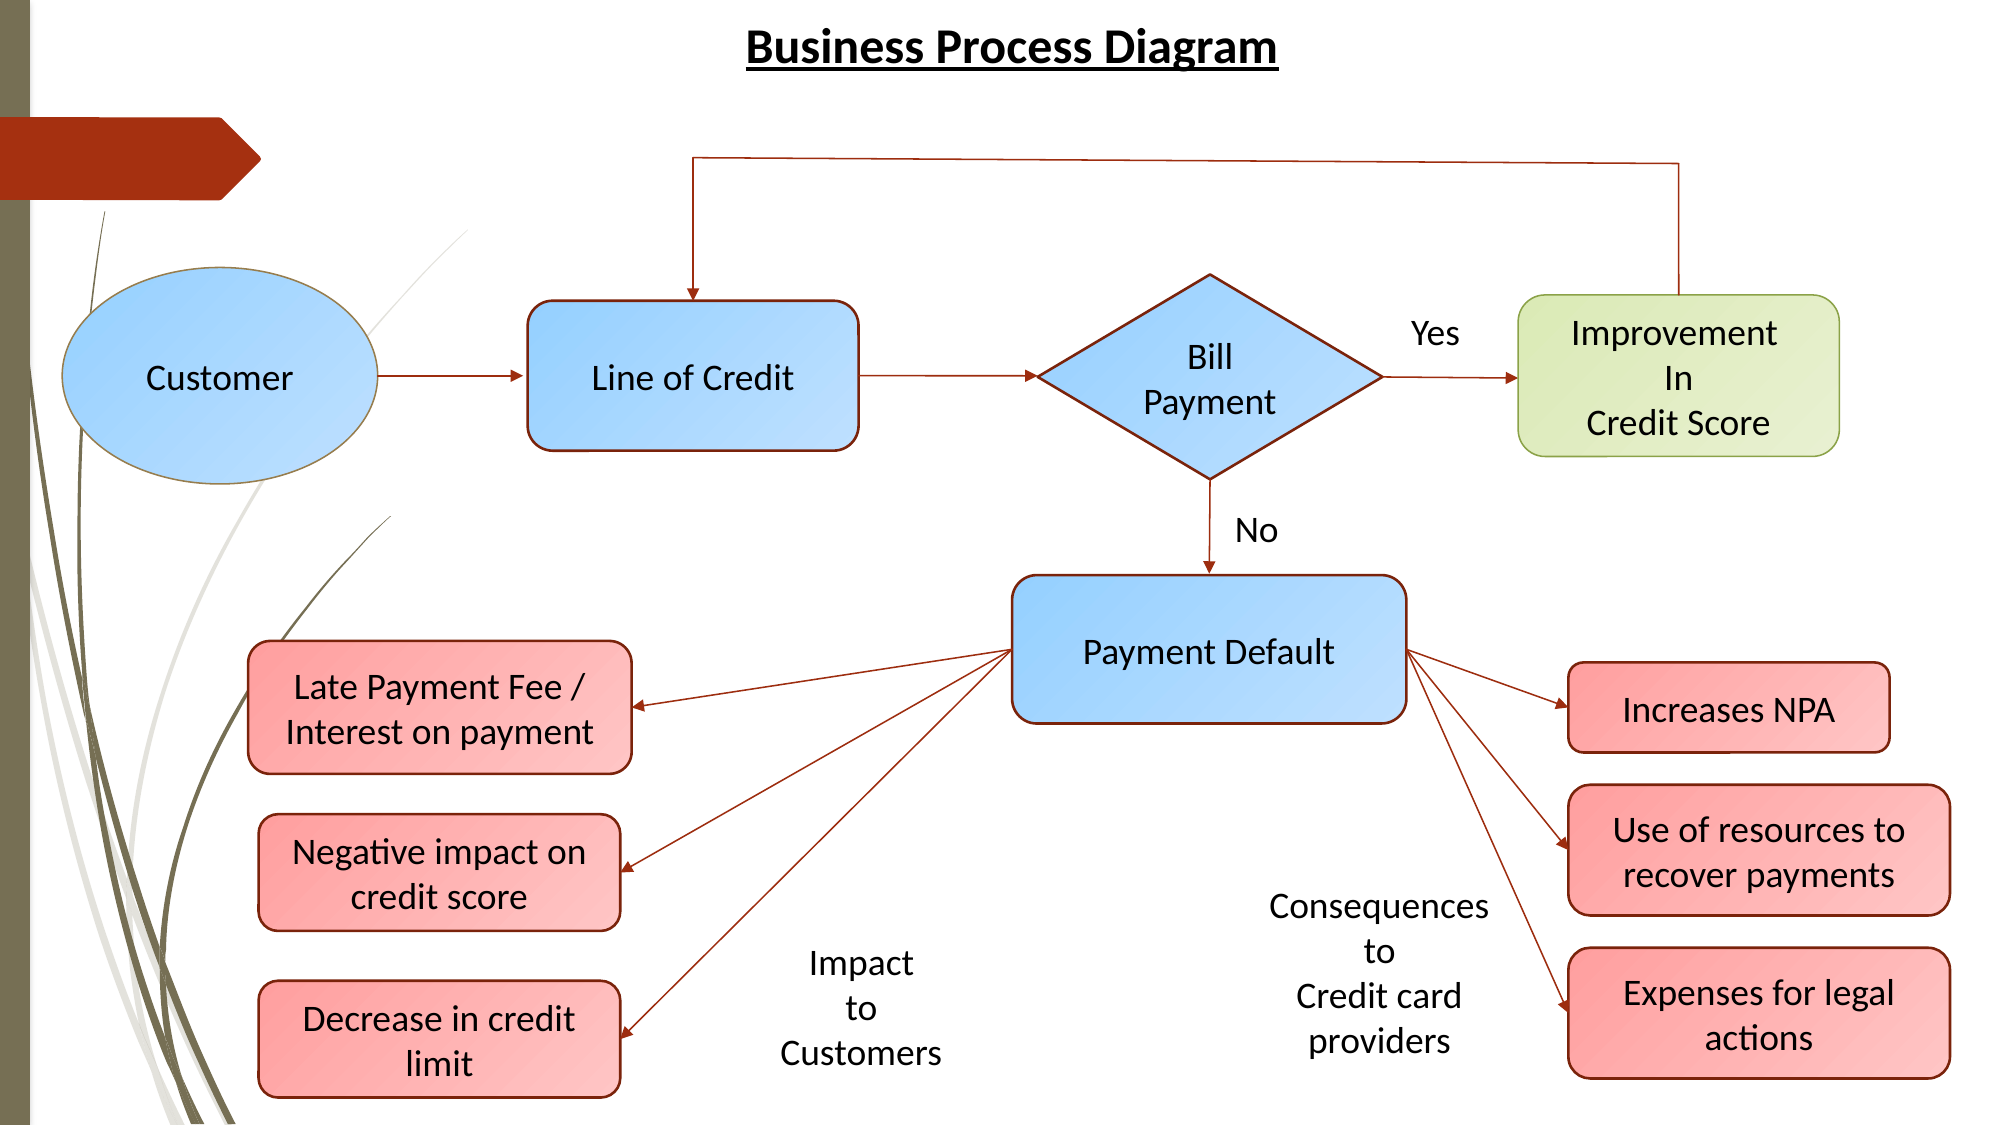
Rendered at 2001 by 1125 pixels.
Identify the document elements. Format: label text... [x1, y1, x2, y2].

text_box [694, 157, 1679, 164]
text_box Improvement In Credit Score [1517, 294, 1841, 458]
text_box No [1220, 497, 1347, 558]
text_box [1406, 649, 1569, 1014]
text_box Line of Credit [526, 299, 860, 453]
text_box Consequences to Credit card providers [1241, 874, 1519, 1069]
text_box Bill Payment [1036, 273, 1384, 481]
text_box Expenses for legal actions [1567, 946, 1952, 1080]
text_box Customer [61, 266, 379, 485]
text_box Negative impact on credit score [257, 812, 615, 933]
text_box Business Process Diagram [672, 6, 1353, 82]
text_box Impact to Customers [722, 1049, 1000, 1081]
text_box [620, 649, 1013, 1040]
text_box Payment Default [1010, 573, 1408, 725]
text_box Decrease in credit limit [257, 979, 622, 1099]
text_box Use of resources to recover payments [1574, 783, 1952, 917]
text_box Late Payment Fee / Interest on payment [246, 639, 627, 776]
text_box Increases NPA [1575, 661, 1891, 754]
text_box Yes [1396, 300, 1490, 361]
